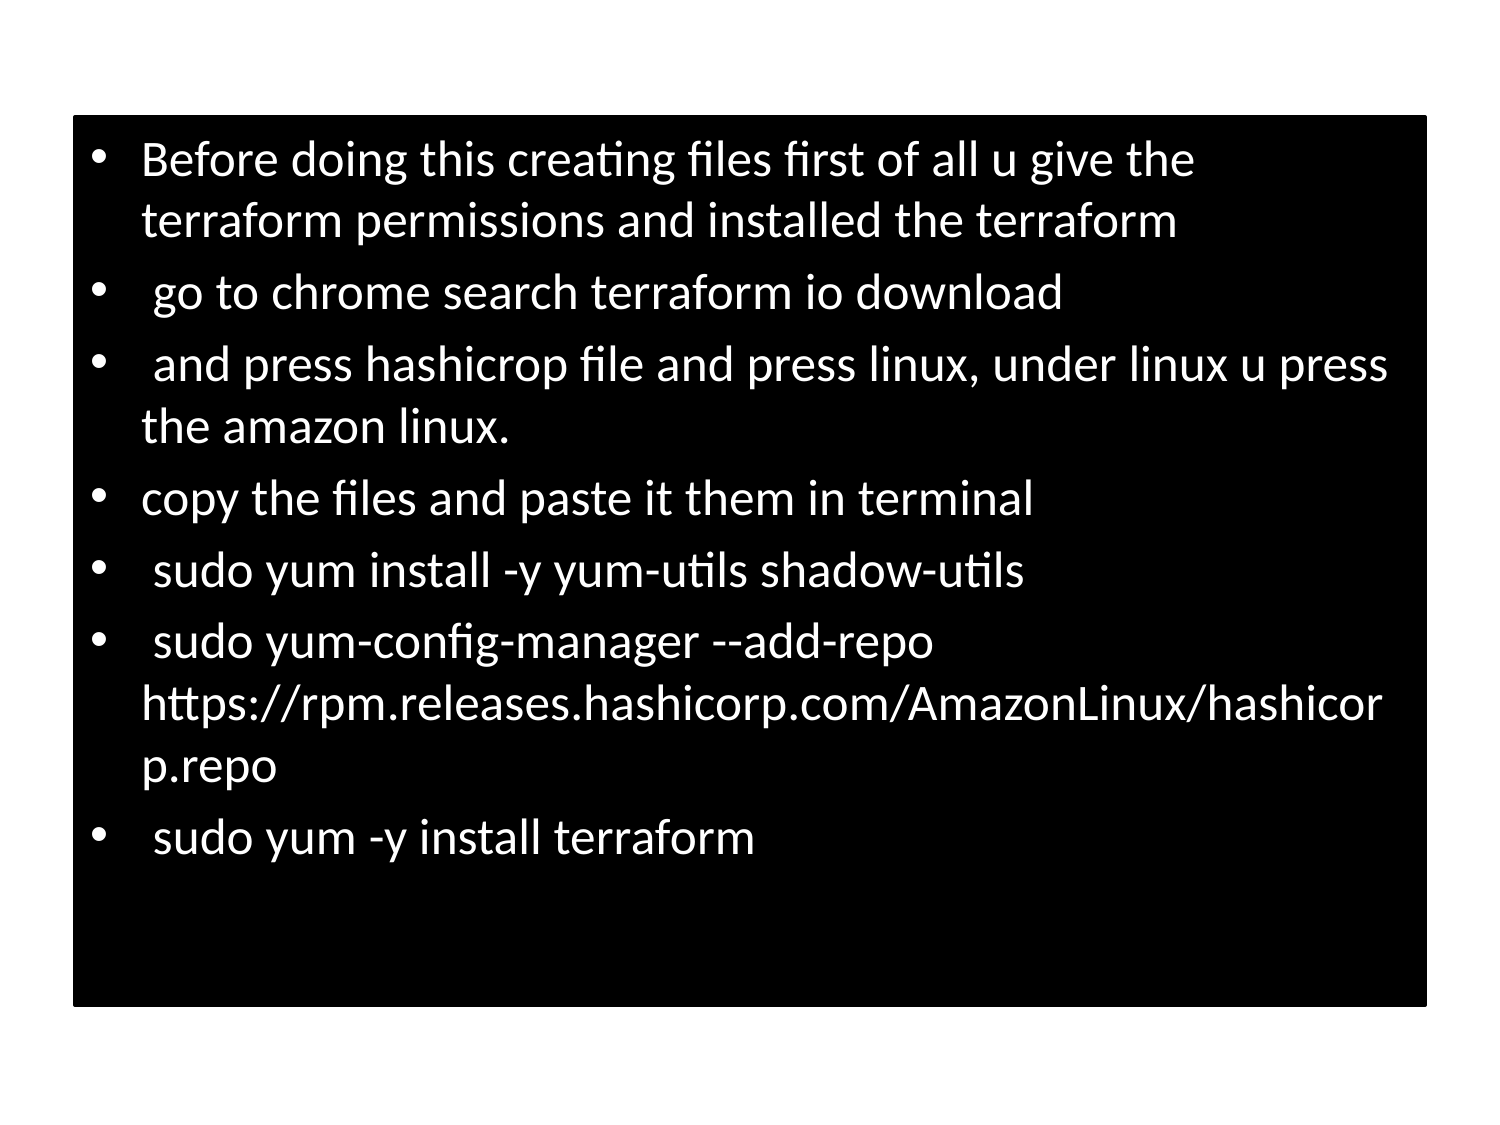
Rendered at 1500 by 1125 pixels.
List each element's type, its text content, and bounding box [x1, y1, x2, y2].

list Before doing this creating files first of all u give the terraform permissions and installed the terraform go to chrome search terraform io download and press hashicrop file and press linux, under linux u press the amazon linux. copy the files and paste it them in terminal sudo yum install -y yum-utils shadow-utils sudo yum-config-manager --add-repo https://rpm.releases.hashicorp.com/AmazonLinux/hashicorp.repo sudo yum -y install terraform [73, 115, 1427, 1007]
